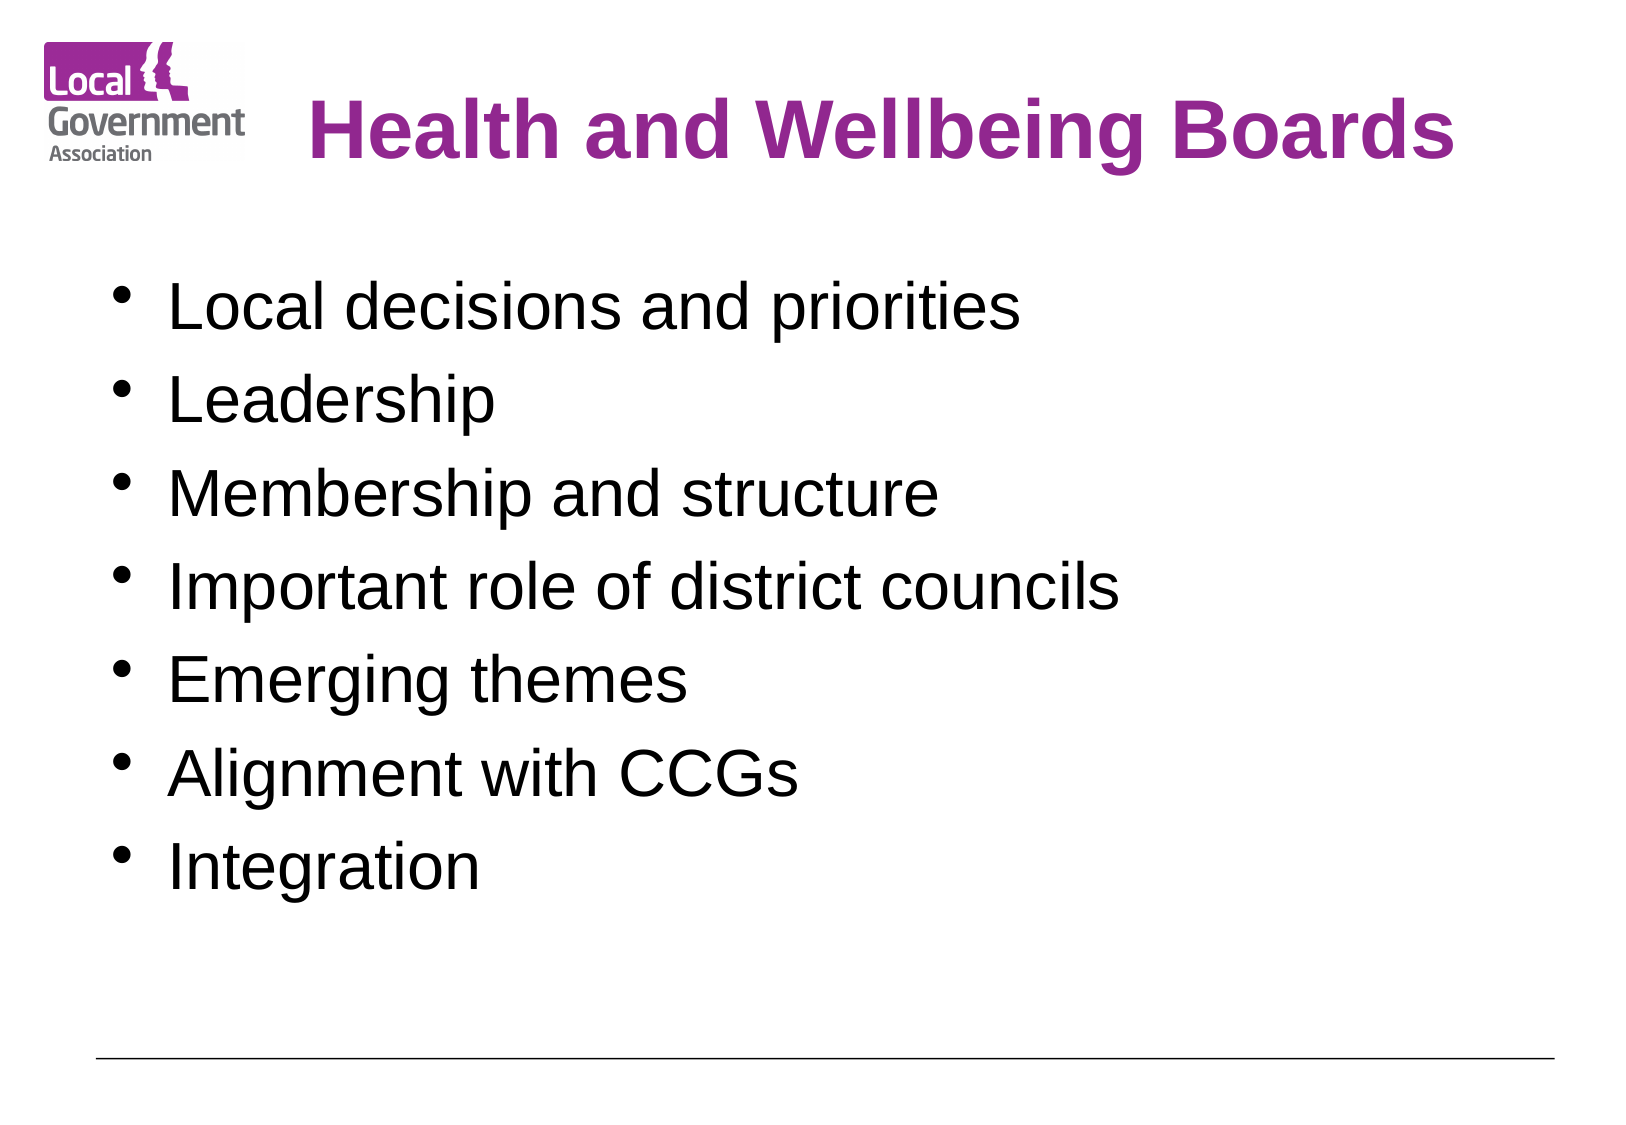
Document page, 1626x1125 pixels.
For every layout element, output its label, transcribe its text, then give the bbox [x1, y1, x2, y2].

list Local decisions and priorities Leadership Membership and structure Important role of district councils Emerging themes Alignment with CCGs Integration [95, 255, 1559, 1006]
picture [44, 42, 245, 161]
title Health and Wellbeing Boards [292, 77, 1522, 173]
